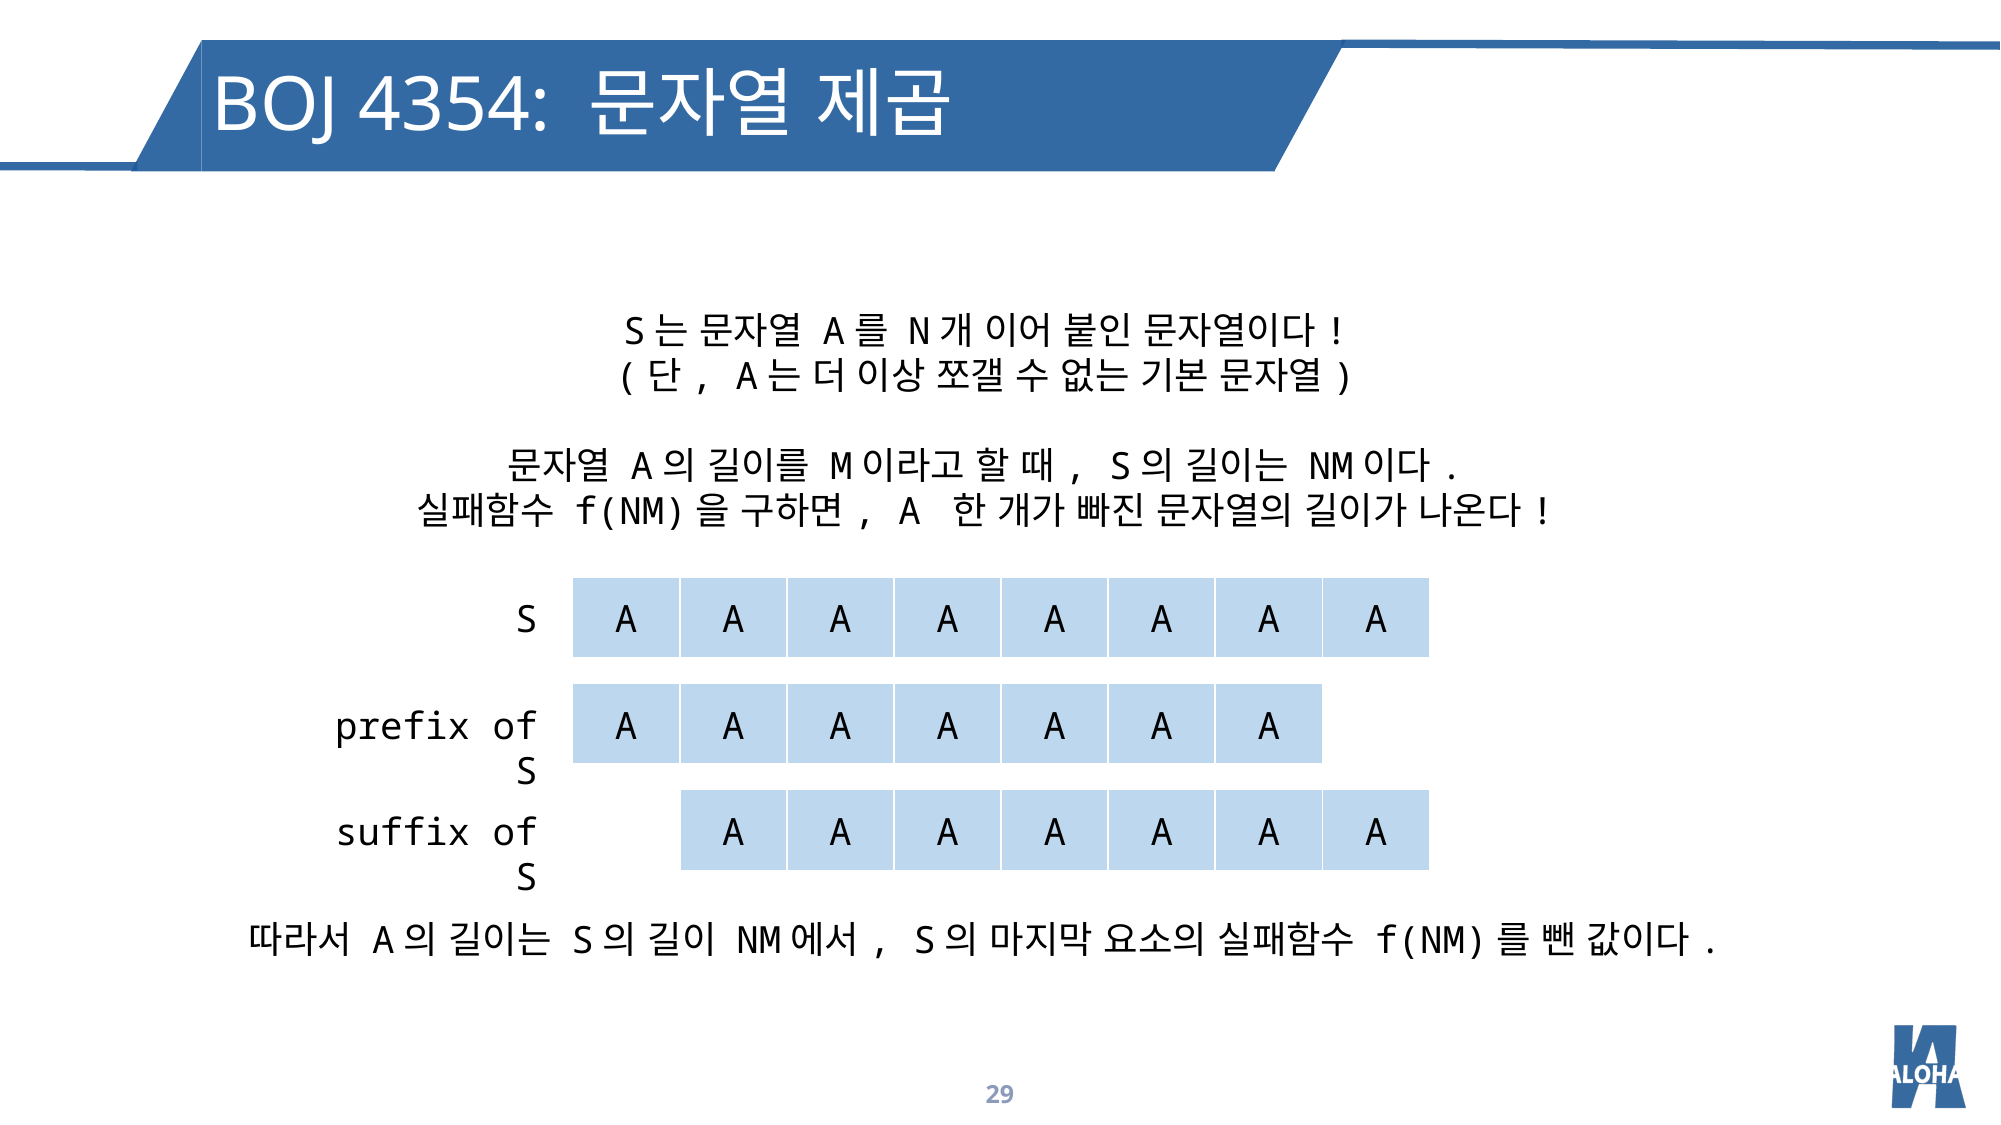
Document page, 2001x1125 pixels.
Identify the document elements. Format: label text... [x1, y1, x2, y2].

text_box prefix of S [285, 694, 553, 799]
table_header A [895, 578, 1000, 657]
table_header A [788, 790, 893, 870]
table_header A [1216, 578, 1322, 657]
table_header A [788, 684, 893, 763]
table_header A [681, 790, 786, 870]
table_header A [1002, 684, 1107, 763]
text_box S는 문자열 A를 N개 이어 붙인 문자열이다! (단, A는 더 이상 쪼갤 수 없는 기본 문자열) 문자열 A의 길이를 M이라고 할 때, S의 길이는 NM이다. 실패함수 f(NM)을 구하면, A 한 개가 빠진 문자열의 길이가 나온다! [326, 299, 1645, 540]
text_box suffix of S [285, 800, 553, 906]
table_header A [1002, 790, 1107, 870]
table_header A [1109, 790, 1214, 870]
table_header A [681, 684, 786, 763]
picture [1853, 1006, 2000, 1125]
list BOJ 4354: 문자열 제곱 [196, 45, 1270, 168]
table_header A [1002, 578, 1107, 657]
table_header A [1109, 684, 1214, 763]
slide_number 29 [774, 1065, 1225, 1125]
table_header A [1109, 578, 1214, 657]
text_box S [476, 587, 553, 648]
table_header A [895, 790, 1000, 870]
table_header A [895, 684, 1000, 763]
table_header A [681, 578, 786, 657]
table_header A [1323, 578, 1429, 657]
table_header A [1216, 684, 1322, 763]
table_header A [1216, 790, 1322, 870]
table_header A [788, 578, 893, 657]
table_header A [573, 578, 679, 657]
table_header A [573, 684, 679, 763]
table_header A [1323, 790, 1429, 870]
text_box 따라서 A의 길이는 S의 길이 NM에서, S의 마지막 요소의 실패함수 f(NM)를 뺀 값이다. [176, 908, 1795, 968]
